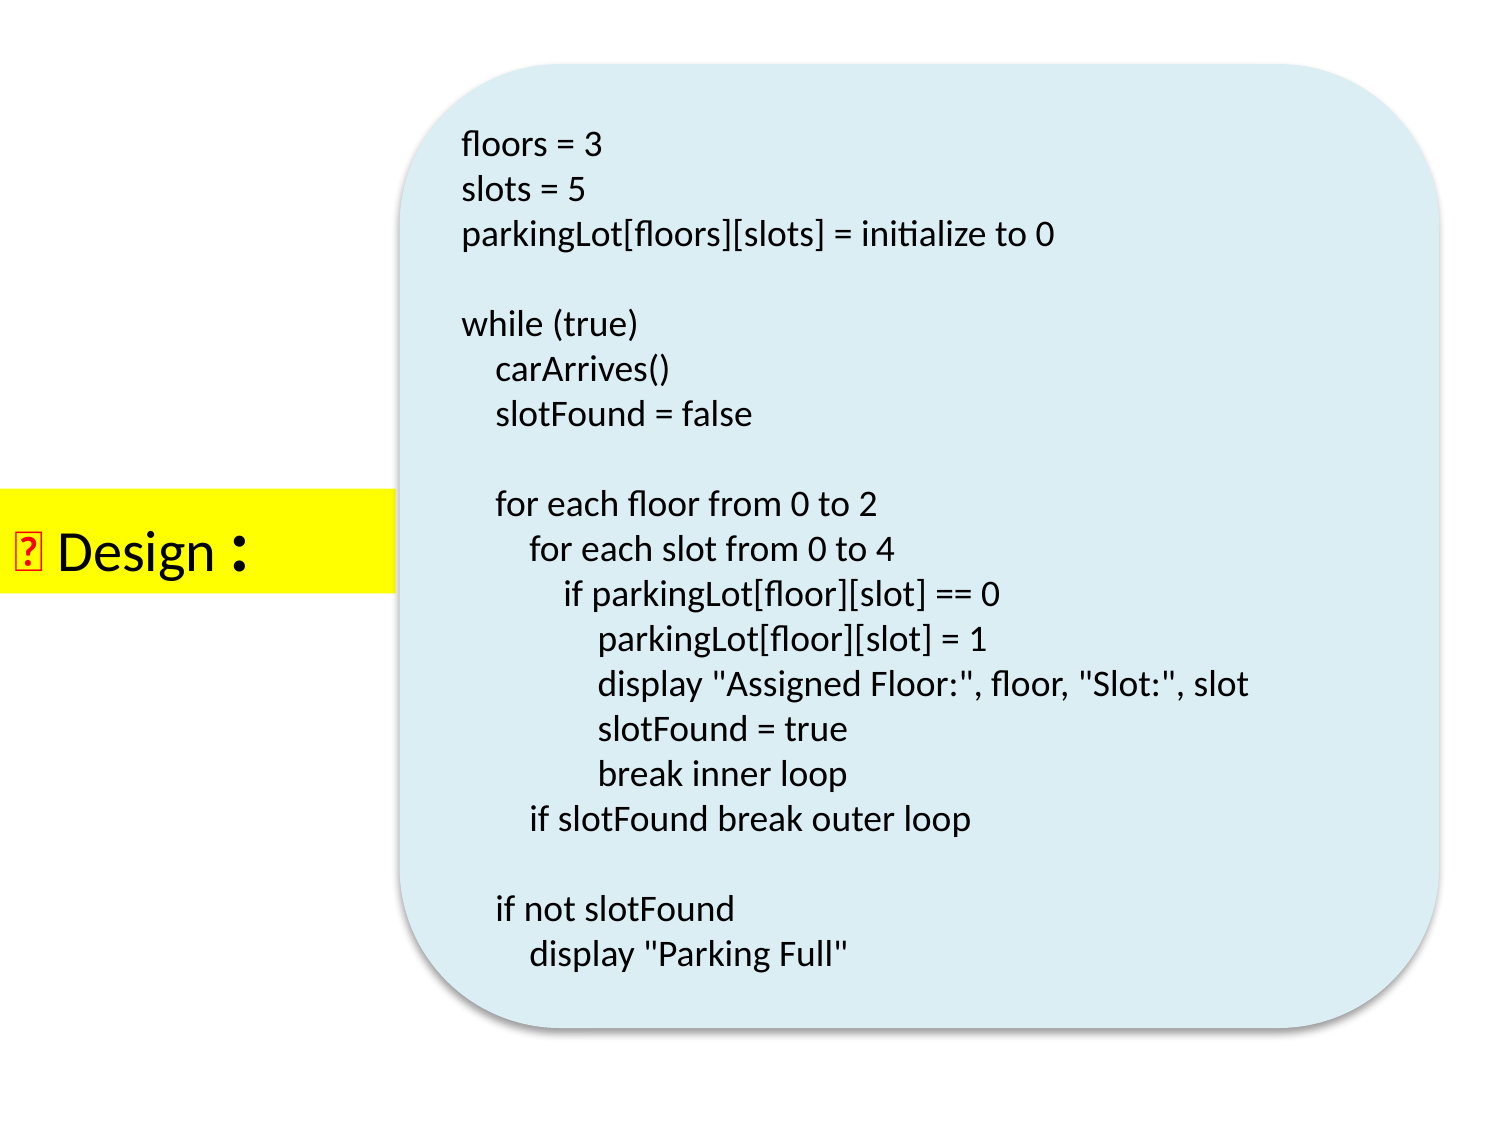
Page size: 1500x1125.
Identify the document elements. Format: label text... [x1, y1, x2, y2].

text_box floors = 3 slots = 5 parkingLot[floors][slots] = initialize to 0 while (true) carArrives() slotFound = false for each floor from 0 to 2 for each slot from 0 to 4 if parkingLot[floor][slot] == 0 parkingLot[floor][slot] = 1 display "Assigned Floor:", floor, "Slot:", slot slotFound = true break inner loop if slotFound break outer loop if not slotFound display "Parking Full" [399, 64, 1440, 1029]
text_box 🔧 Design : [0, 488, 393, 594]
